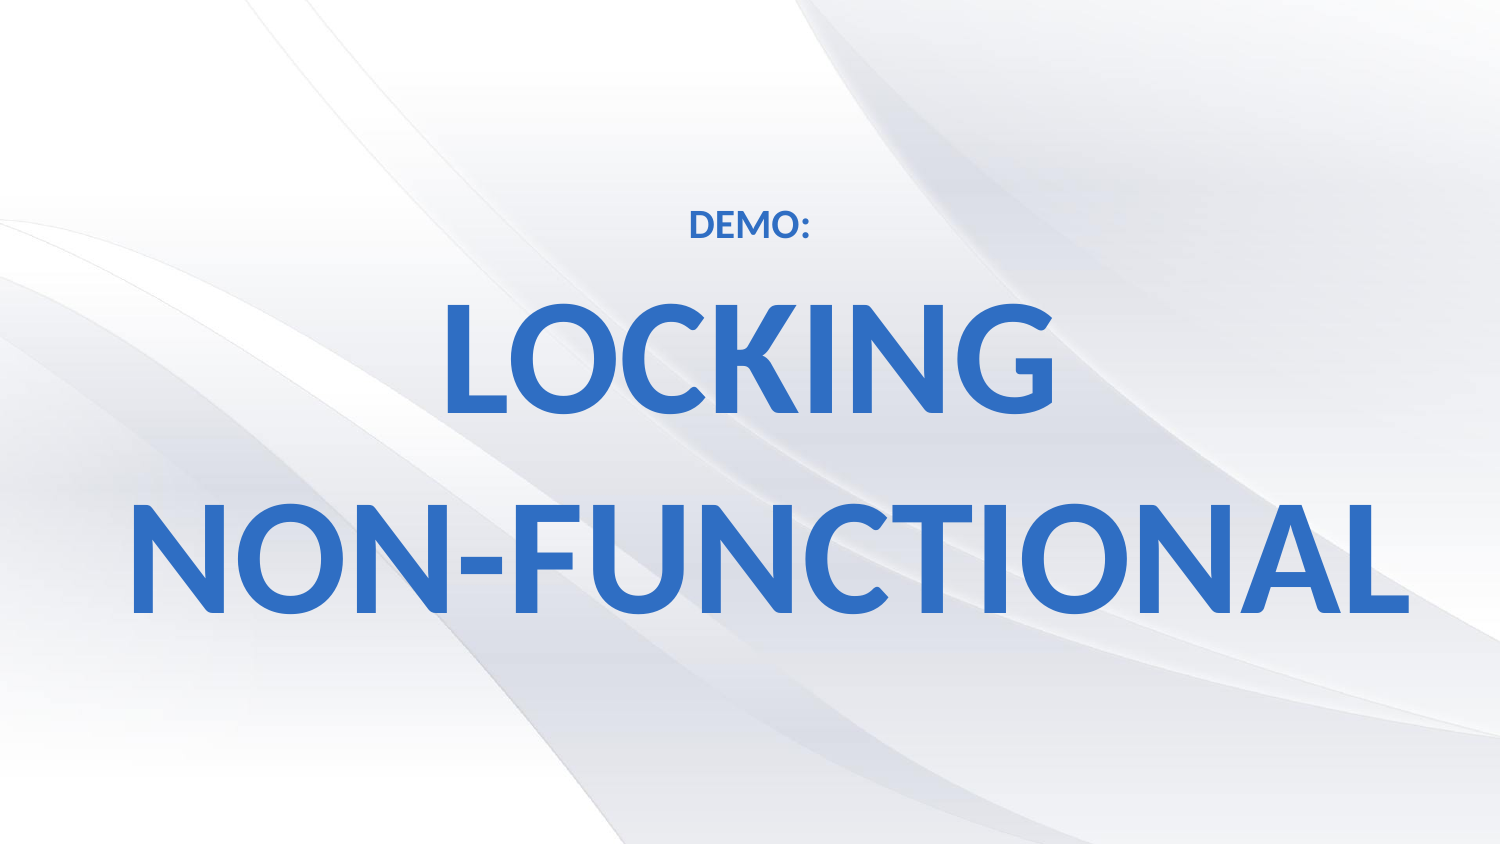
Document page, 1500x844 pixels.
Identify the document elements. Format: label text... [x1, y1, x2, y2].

title Demo: Locking Non-functional [0, 0, 1500, 844]
